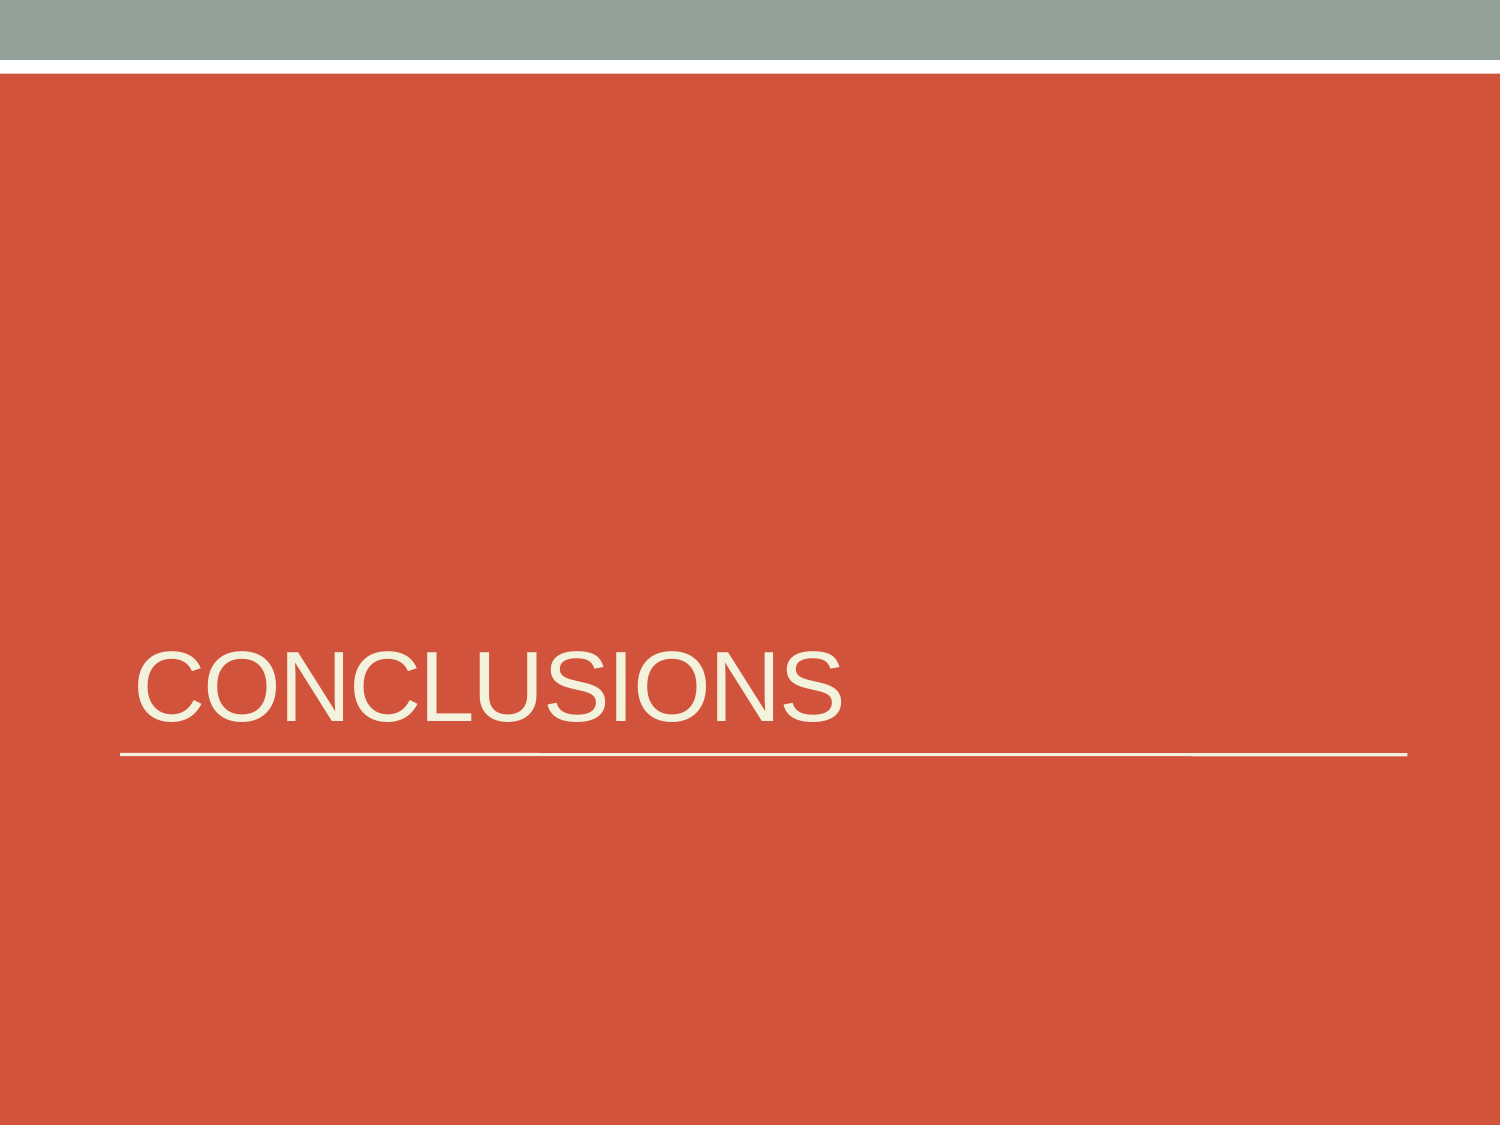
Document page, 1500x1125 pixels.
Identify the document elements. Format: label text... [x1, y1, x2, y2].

title Conclusions [118, 387, 1394, 749]
